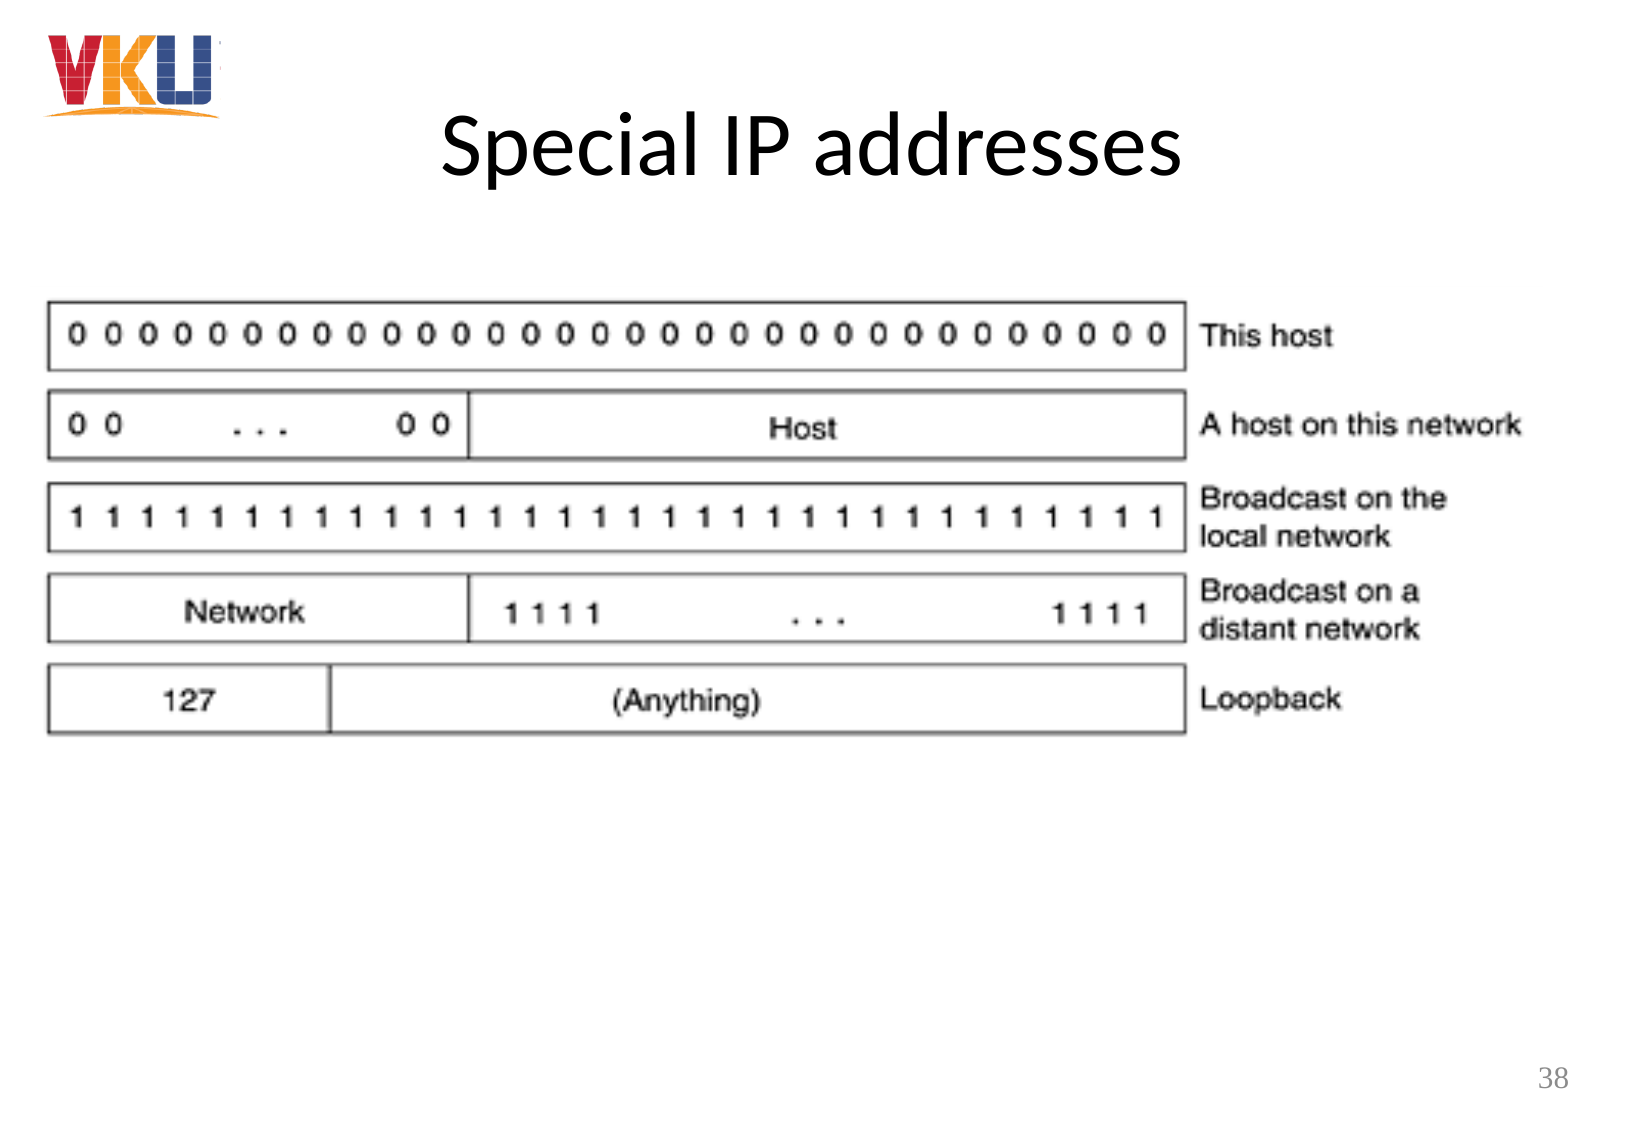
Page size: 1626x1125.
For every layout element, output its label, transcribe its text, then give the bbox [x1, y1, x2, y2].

picture [32, 21, 228, 129]
picture [30, 285, 1544, 758]
title Special IP addresses [81, 45, 1544, 233]
slide_number 38 [1245, 1051, 1585, 1102]
